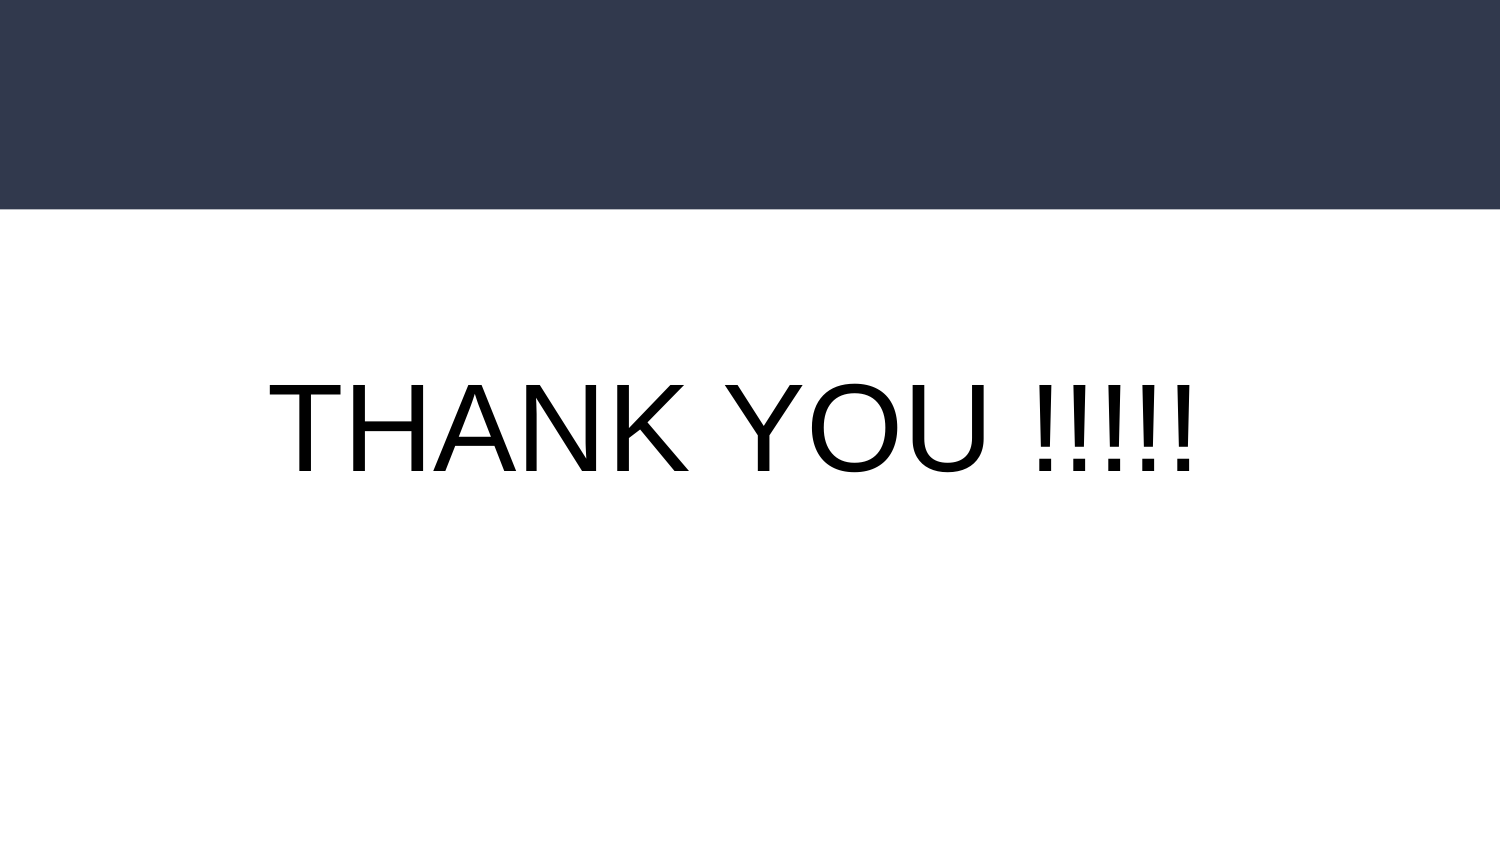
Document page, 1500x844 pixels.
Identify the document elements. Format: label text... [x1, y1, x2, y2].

text_box THANK YOU !!!!! [252, 339, 1363, 505]
